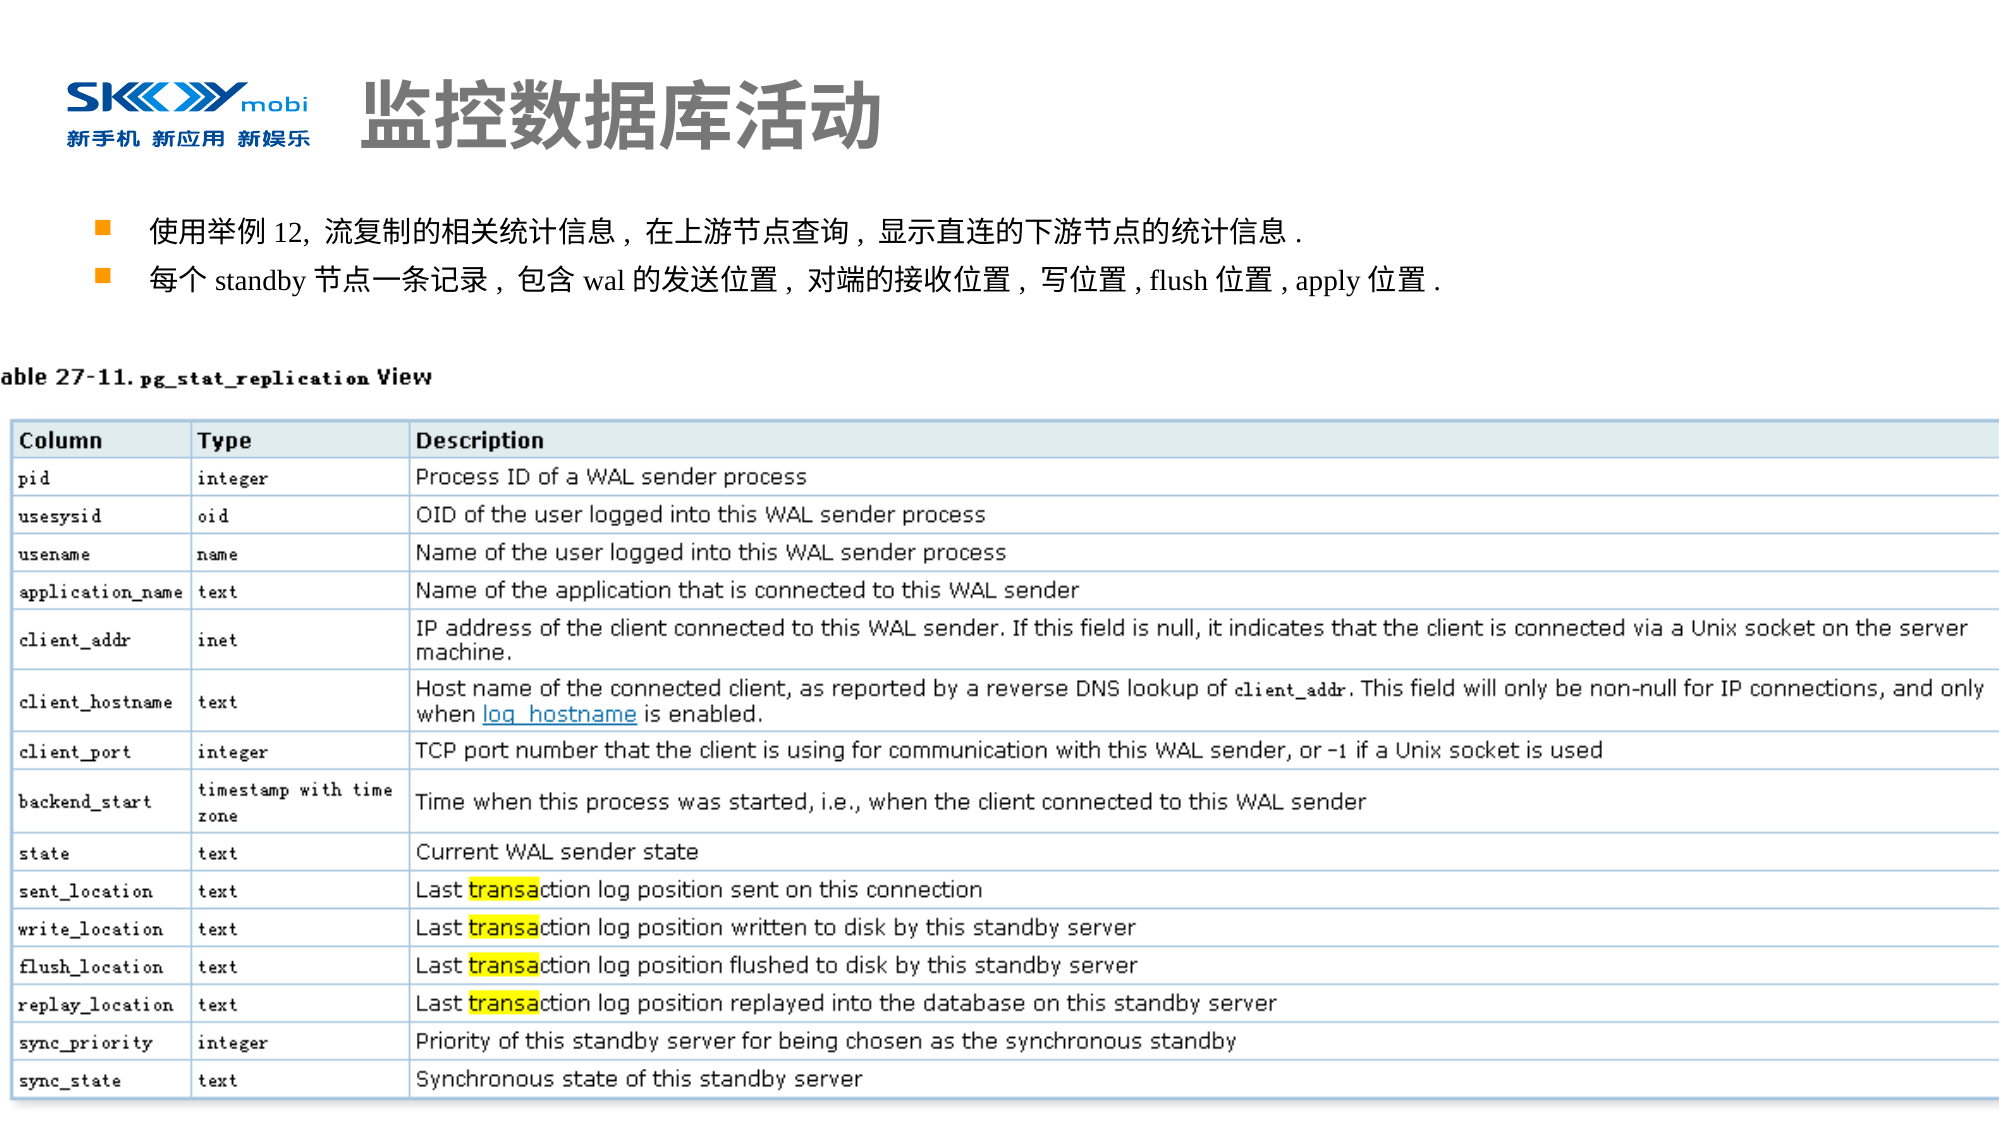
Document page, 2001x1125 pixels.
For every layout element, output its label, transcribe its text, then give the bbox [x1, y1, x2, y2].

picture [0, 366, 1999, 1112]
title 监控数据库活动 [343, 60, 1901, 167]
list 使用举例12, 流复制的相关统计信息, 在上游节点查询, 显示直连的下游节点的统计信息. 每个standby节点一条记录, 包含wal的发送位置, 对端的接收位置, 写位置, flush位置, apply位置. [77, 198, 1901, 366]
